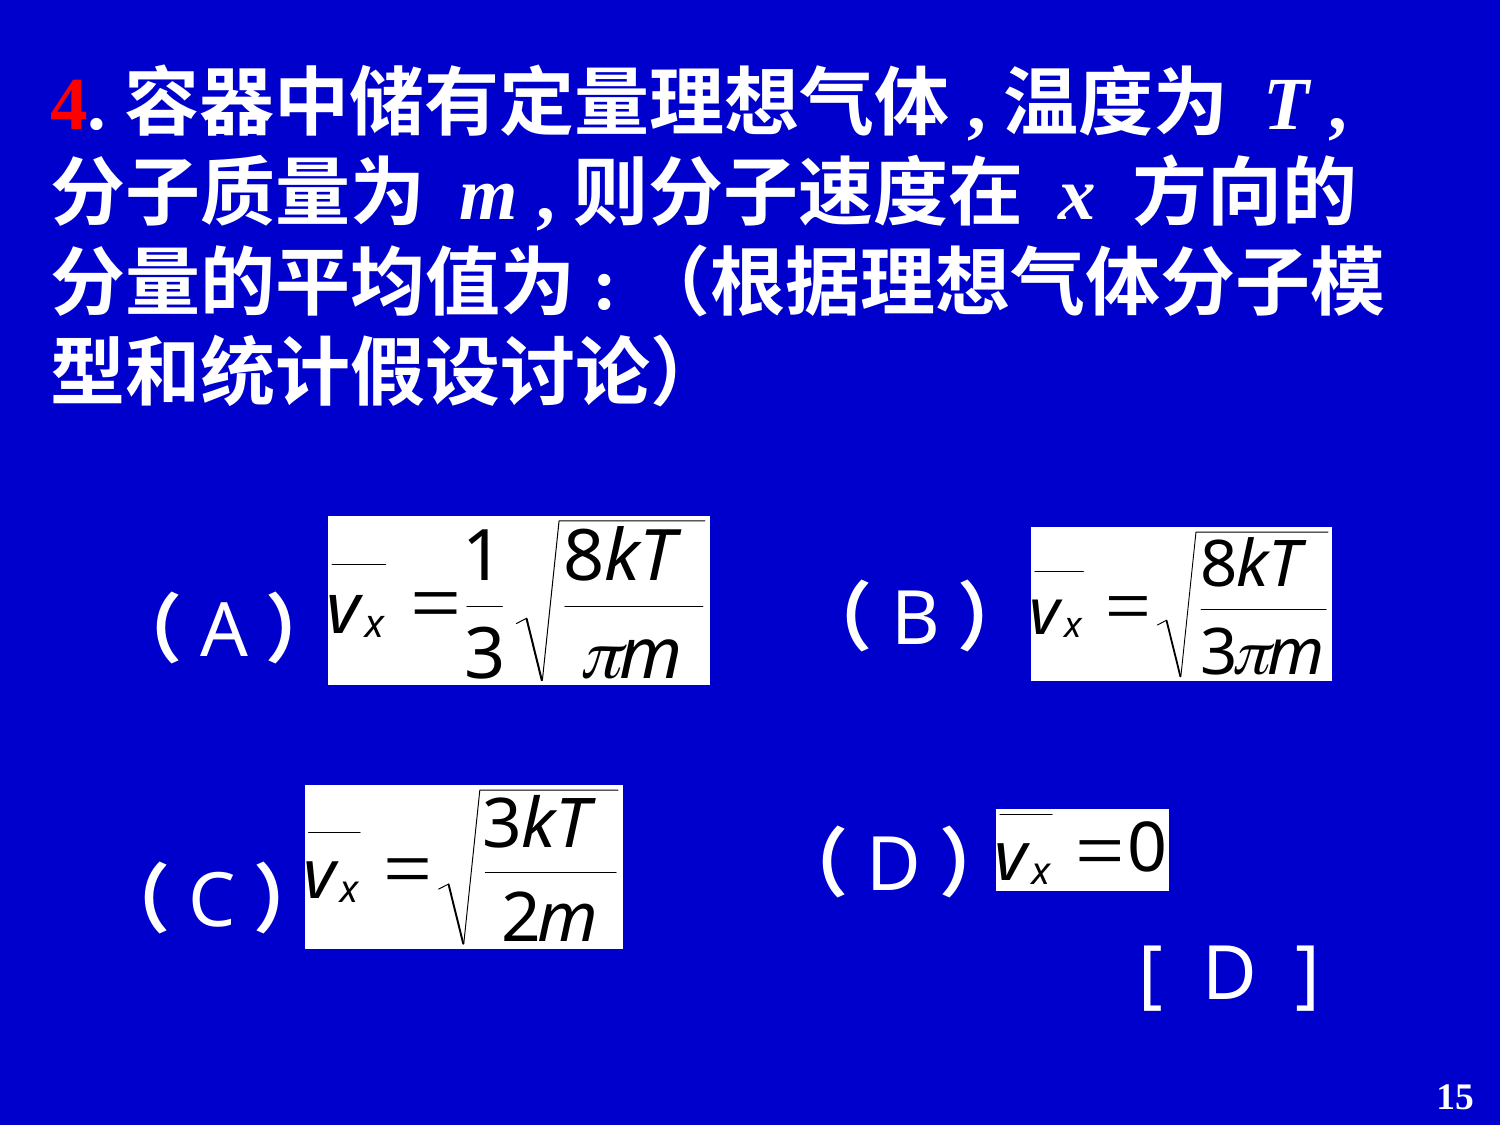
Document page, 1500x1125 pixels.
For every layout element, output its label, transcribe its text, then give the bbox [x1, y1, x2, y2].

text_box [ D ] [1123, 959, 1336, 1023]
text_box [34, 46, 1442, 950]
text_box 15 . [1421, 1064, 1500, 1125]
